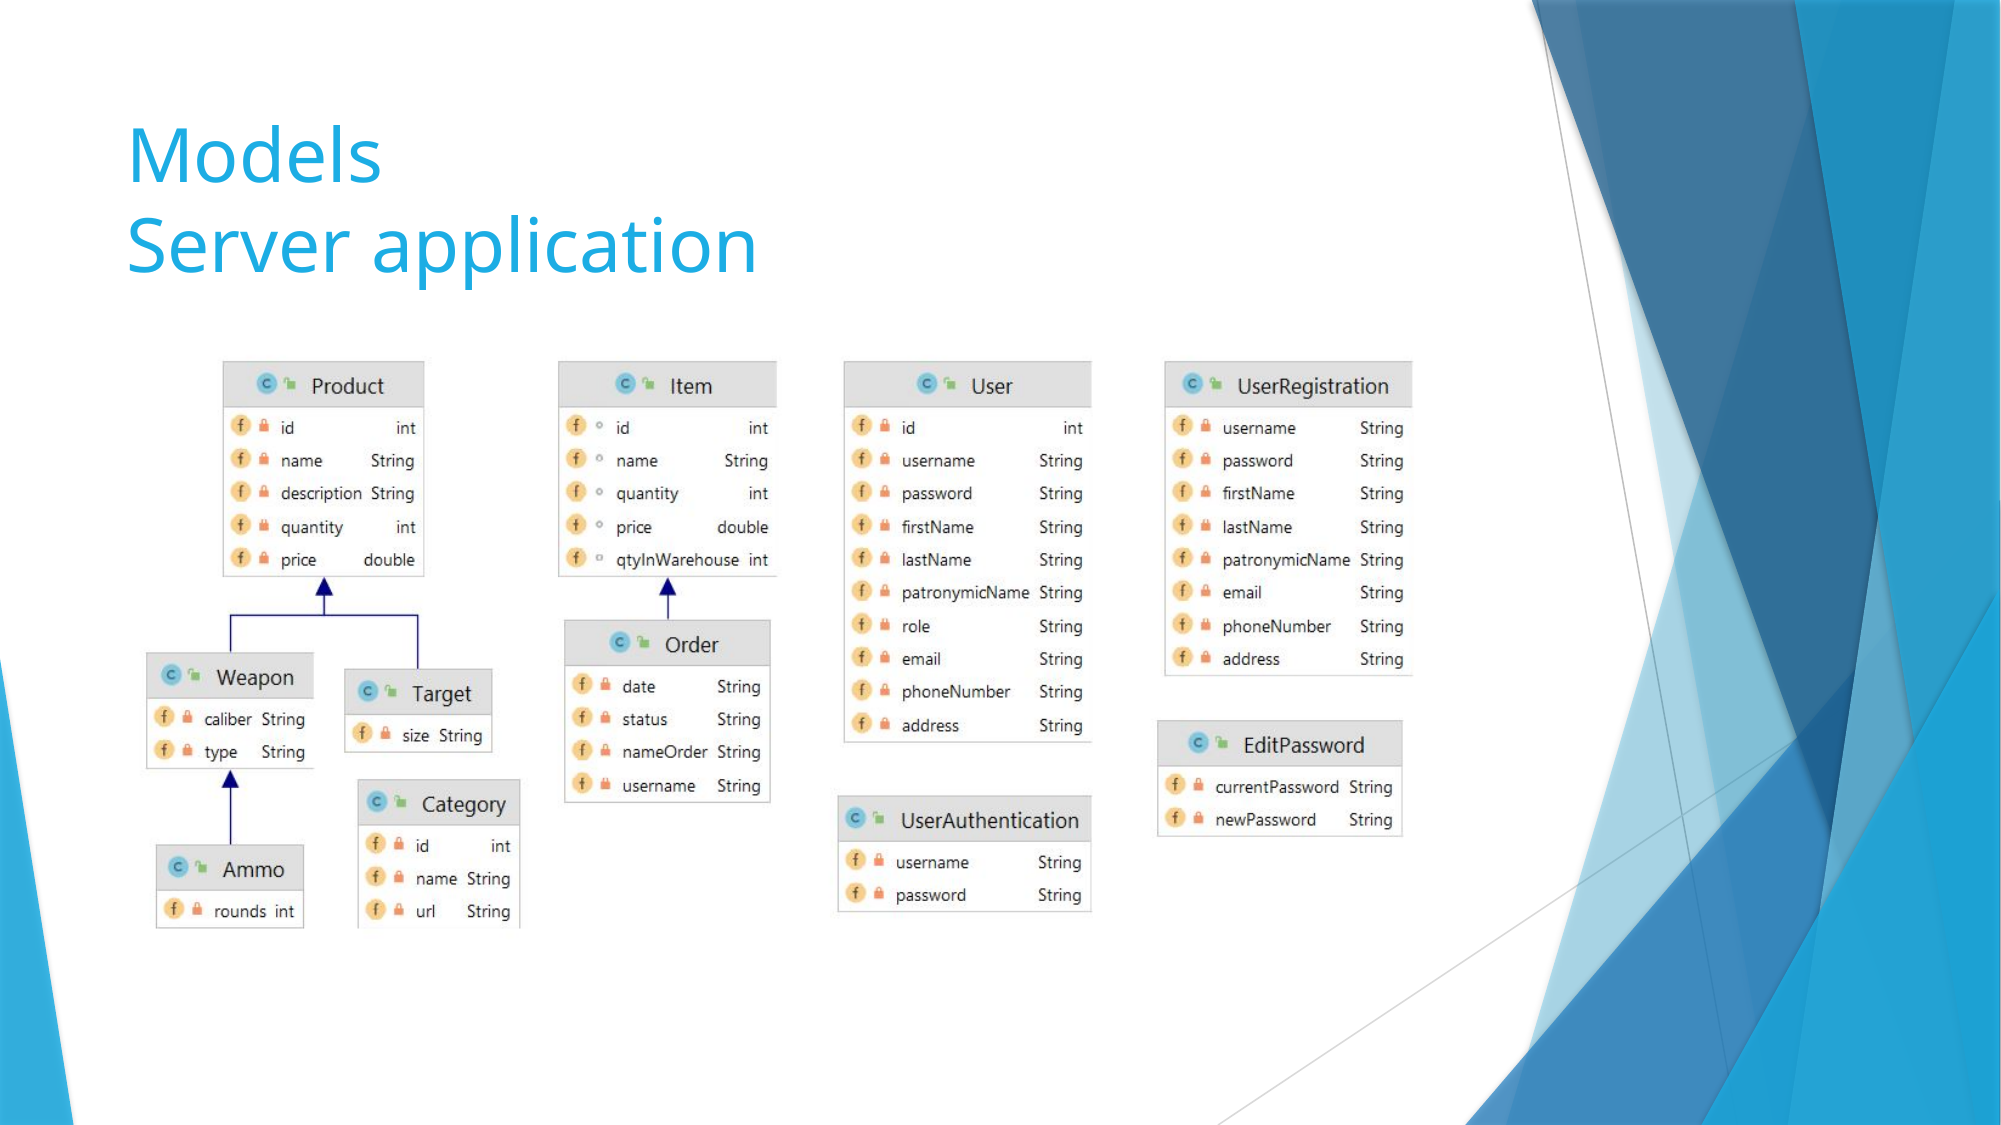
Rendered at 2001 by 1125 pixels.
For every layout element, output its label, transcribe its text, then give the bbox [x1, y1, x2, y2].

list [110, 316, 1456, 956]
title Models Server application [111, 99, 1522, 317]
